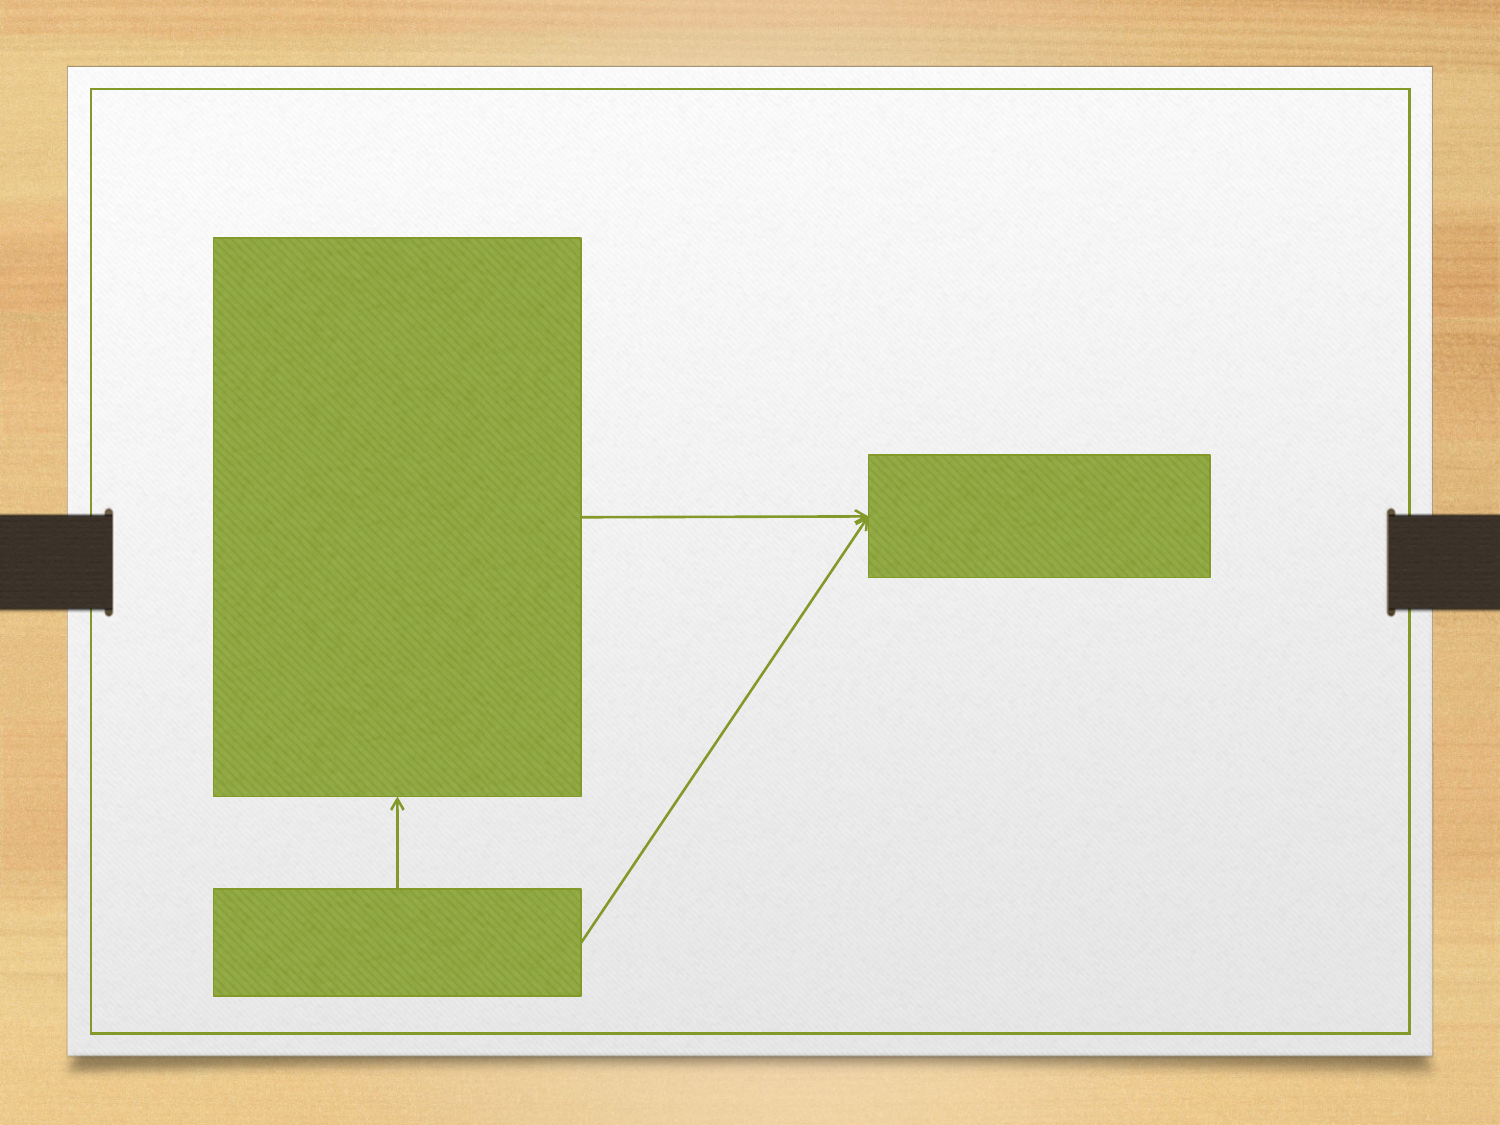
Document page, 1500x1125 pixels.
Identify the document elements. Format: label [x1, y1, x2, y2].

text_box [868, 454, 1211, 578]
picture [0, 0, 1500, 1125]
text_box [580, 516, 869, 943]
text_box [213, 237, 582, 797]
text_box [213, 888, 582, 997]
